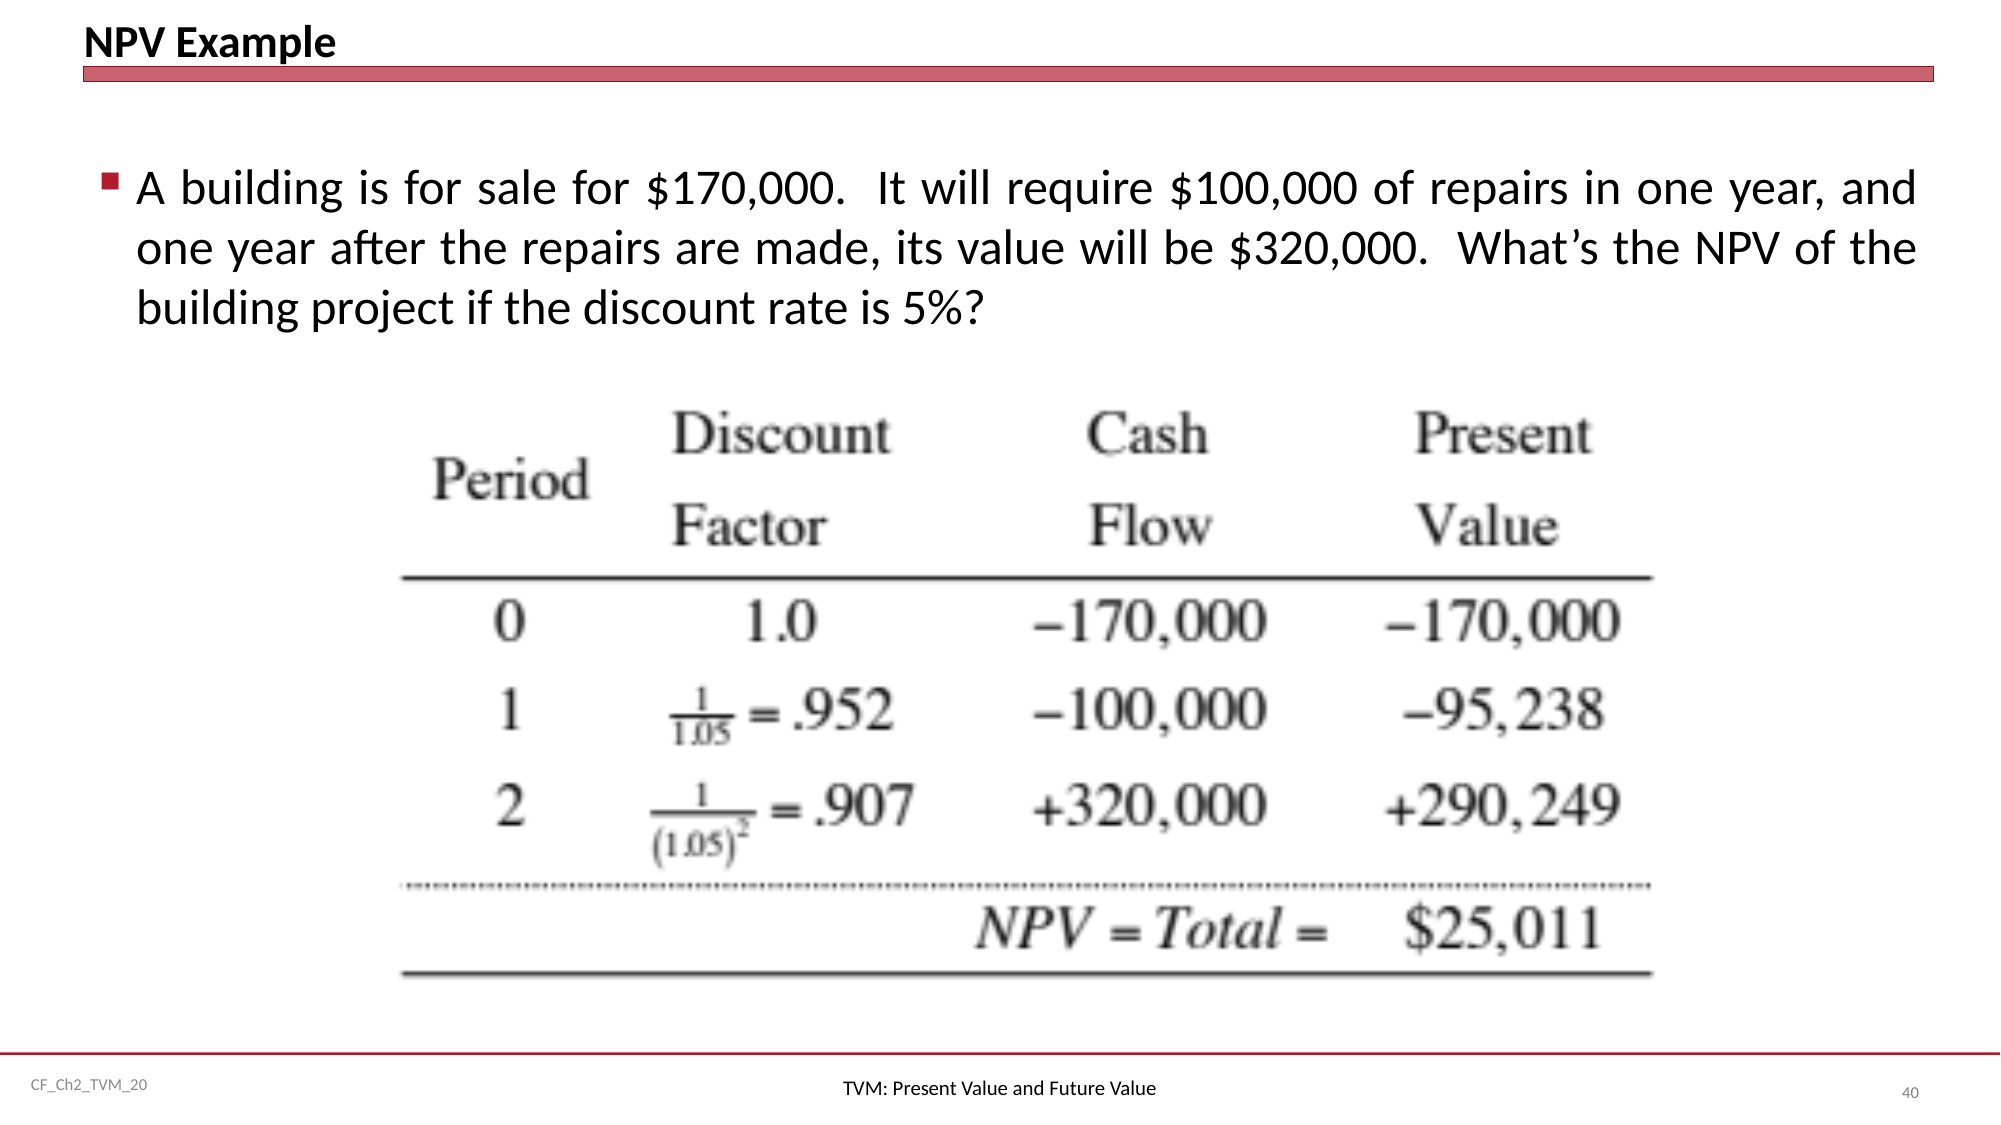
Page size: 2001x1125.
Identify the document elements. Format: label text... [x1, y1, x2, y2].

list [392, 378, 1660, 985]
footer TVM: Present Value and Future Value [683, 1056, 1317, 1117]
title NPV Example [83, 6, 1935, 67]
slide_number 40 [1834, 1061, 1934, 1122]
list A building is for sale for $170,000. It will require $100,000 of repairs in one year, and one year after the repairs are made, its value will be $320,000. What’s the NPV of the building project if the discount rate is 5%? [83, 87, 1934, 1041]
